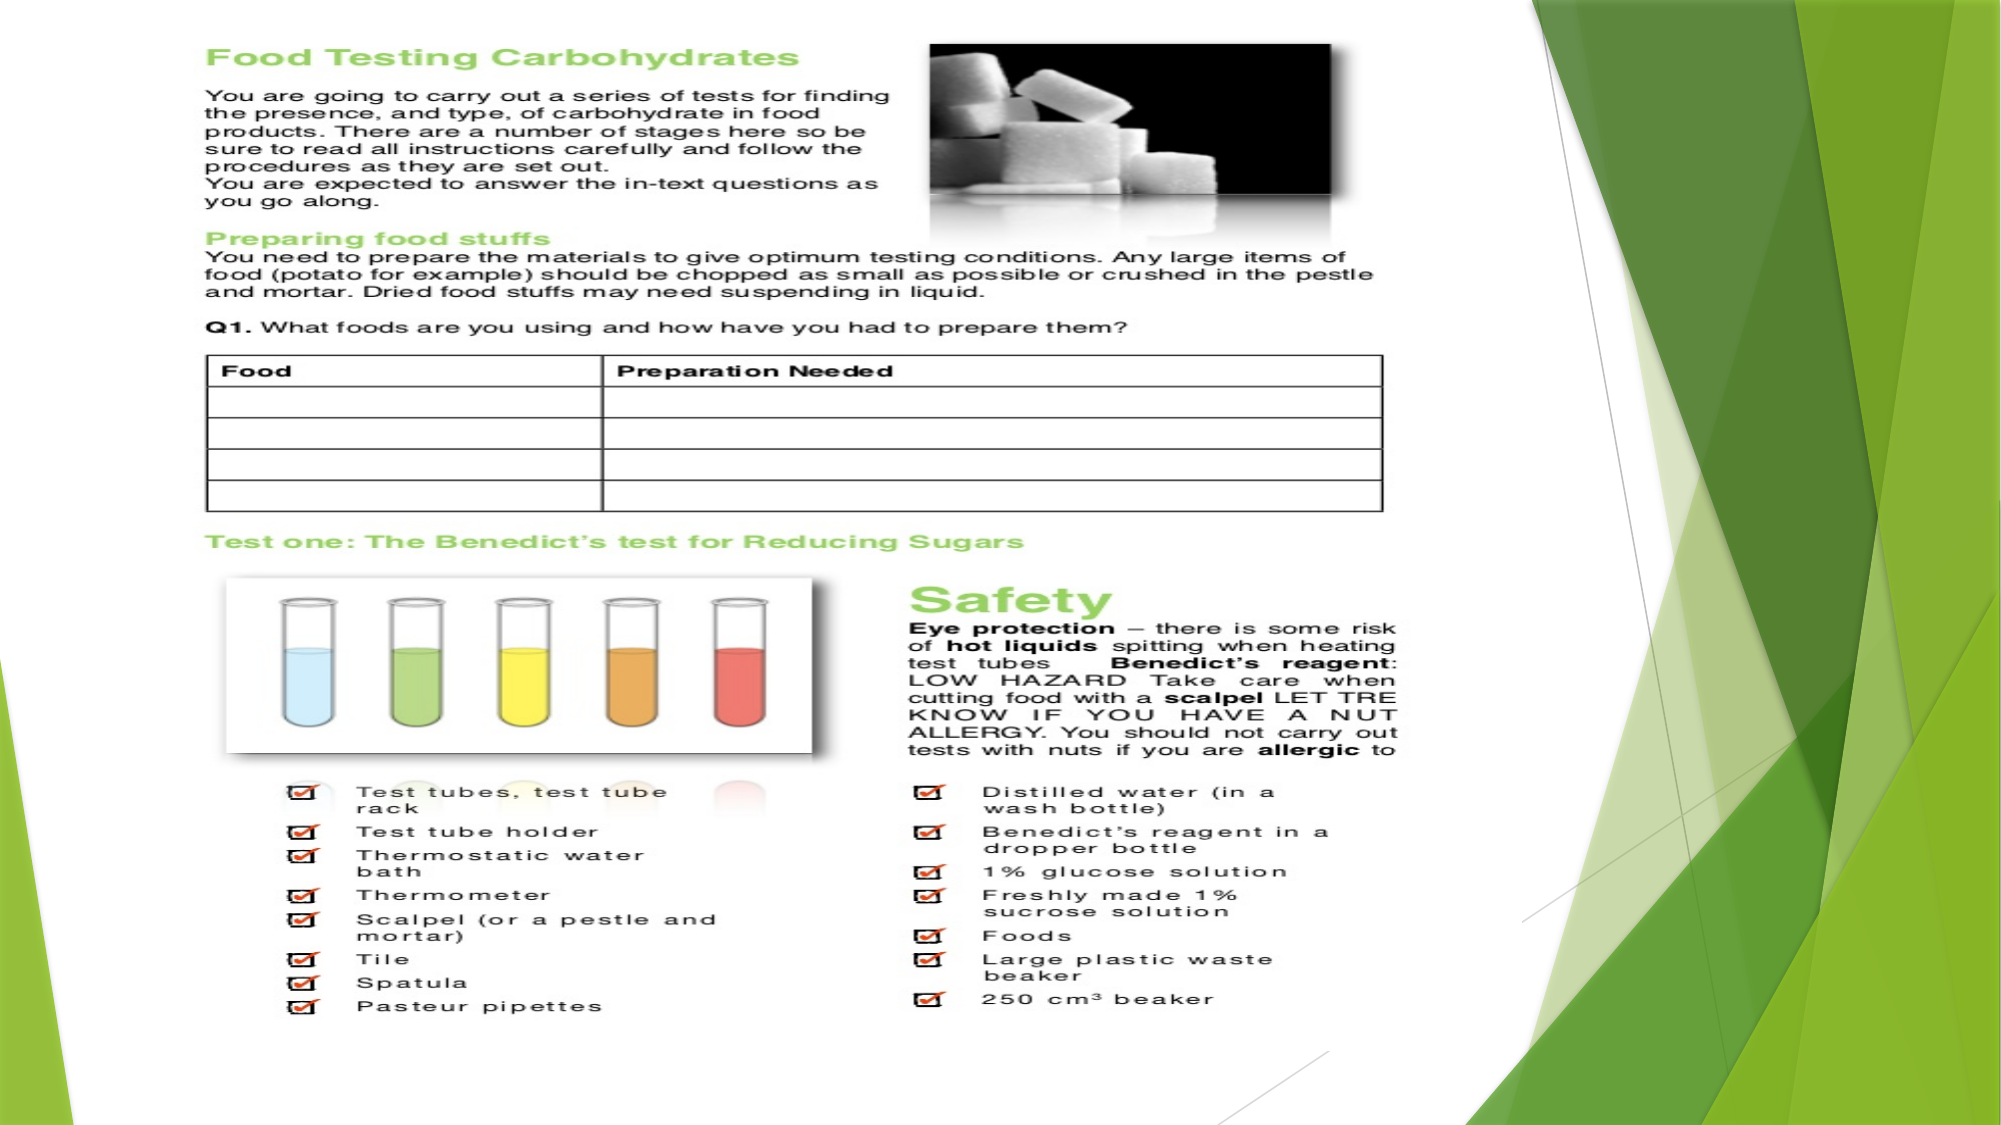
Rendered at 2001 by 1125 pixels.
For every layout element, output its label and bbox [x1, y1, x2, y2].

list [66, 0, 1522, 1052]
